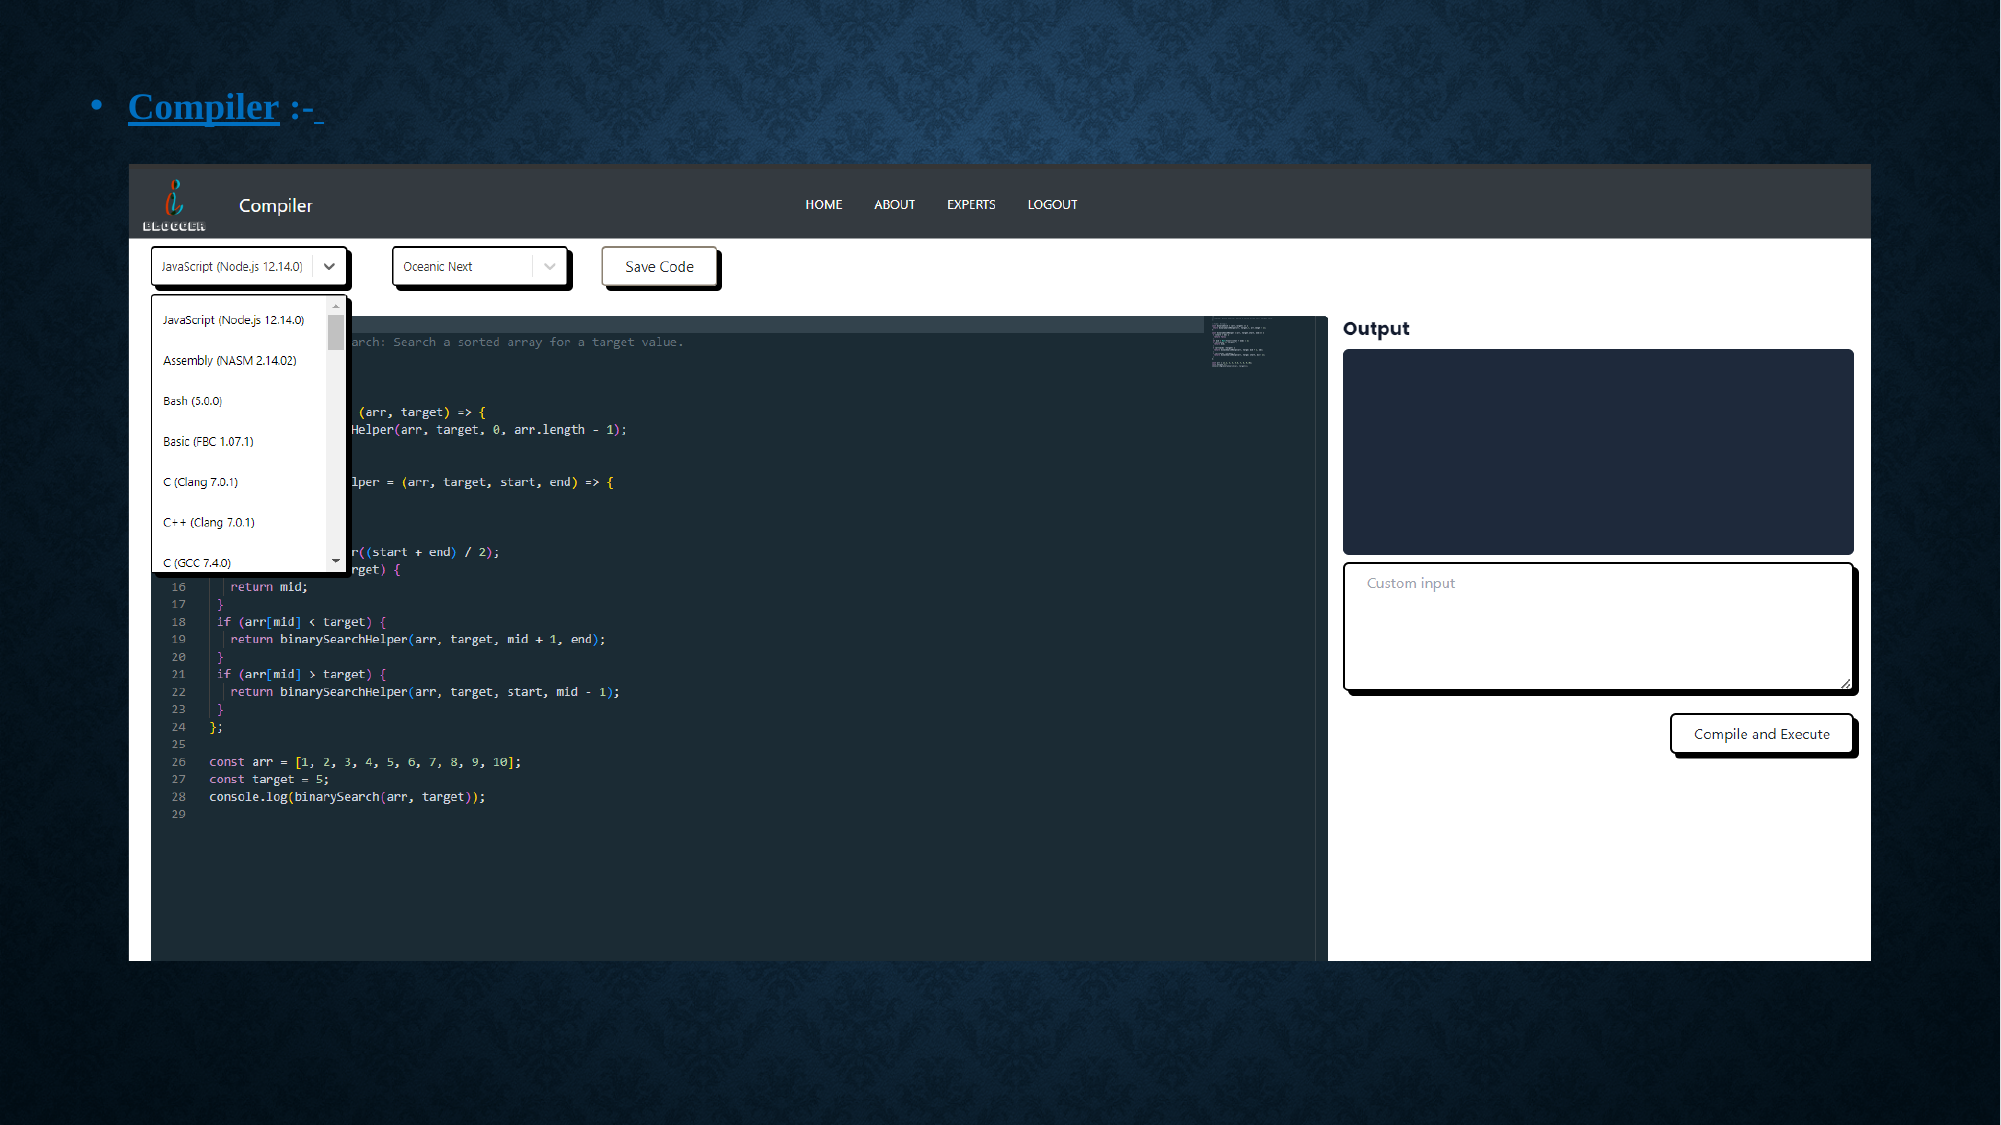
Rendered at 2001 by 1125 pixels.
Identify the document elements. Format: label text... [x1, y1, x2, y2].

picture [128, 163, 1872, 962]
list Compiler :- [75, 65, 1773, 838]
